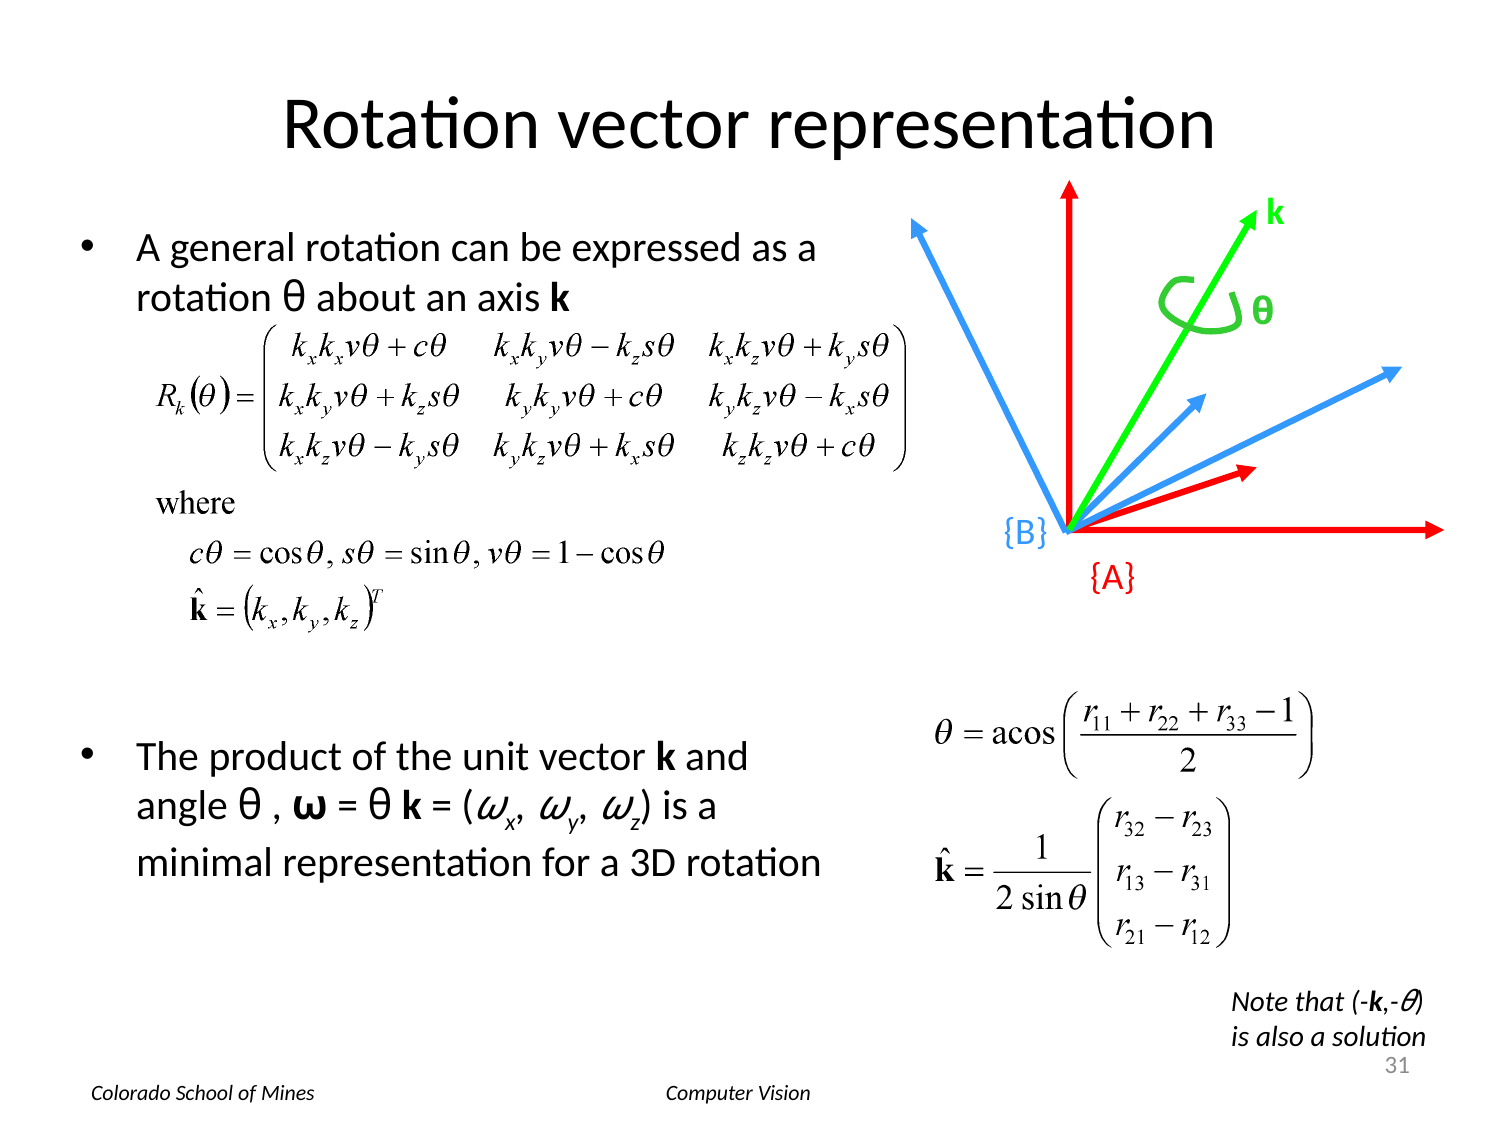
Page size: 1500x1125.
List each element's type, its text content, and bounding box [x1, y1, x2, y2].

text_box θ [1263, 279, 1307, 340]
text_box Note that (-k,-θ) is also a solution [1216, 974, 1462, 1095]
text_box Rotation vector representation [74, 24, 1425, 213]
text_box 31 [1074, 1024, 1425, 1103]
text_box {A} [1069, 544, 1157, 650]
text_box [1262, 366, 1403, 533]
text_box A general rotation can be expressed as a rotation θ about an axis k The product of the unit vector k and angle θ , ω = θ k = (ωx, ωy, ωz) is a minimal representation for a 3D rotation [65, 212, 850, 955]
picture [929, 684, 1320, 954]
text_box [910, 217, 1063, 533]
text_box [1068, 209, 1257, 531]
text_box {B} [981, 540, 1070, 605]
picture [149, 317, 913, 639]
text_box k [1231, 179, 1320, 240]
